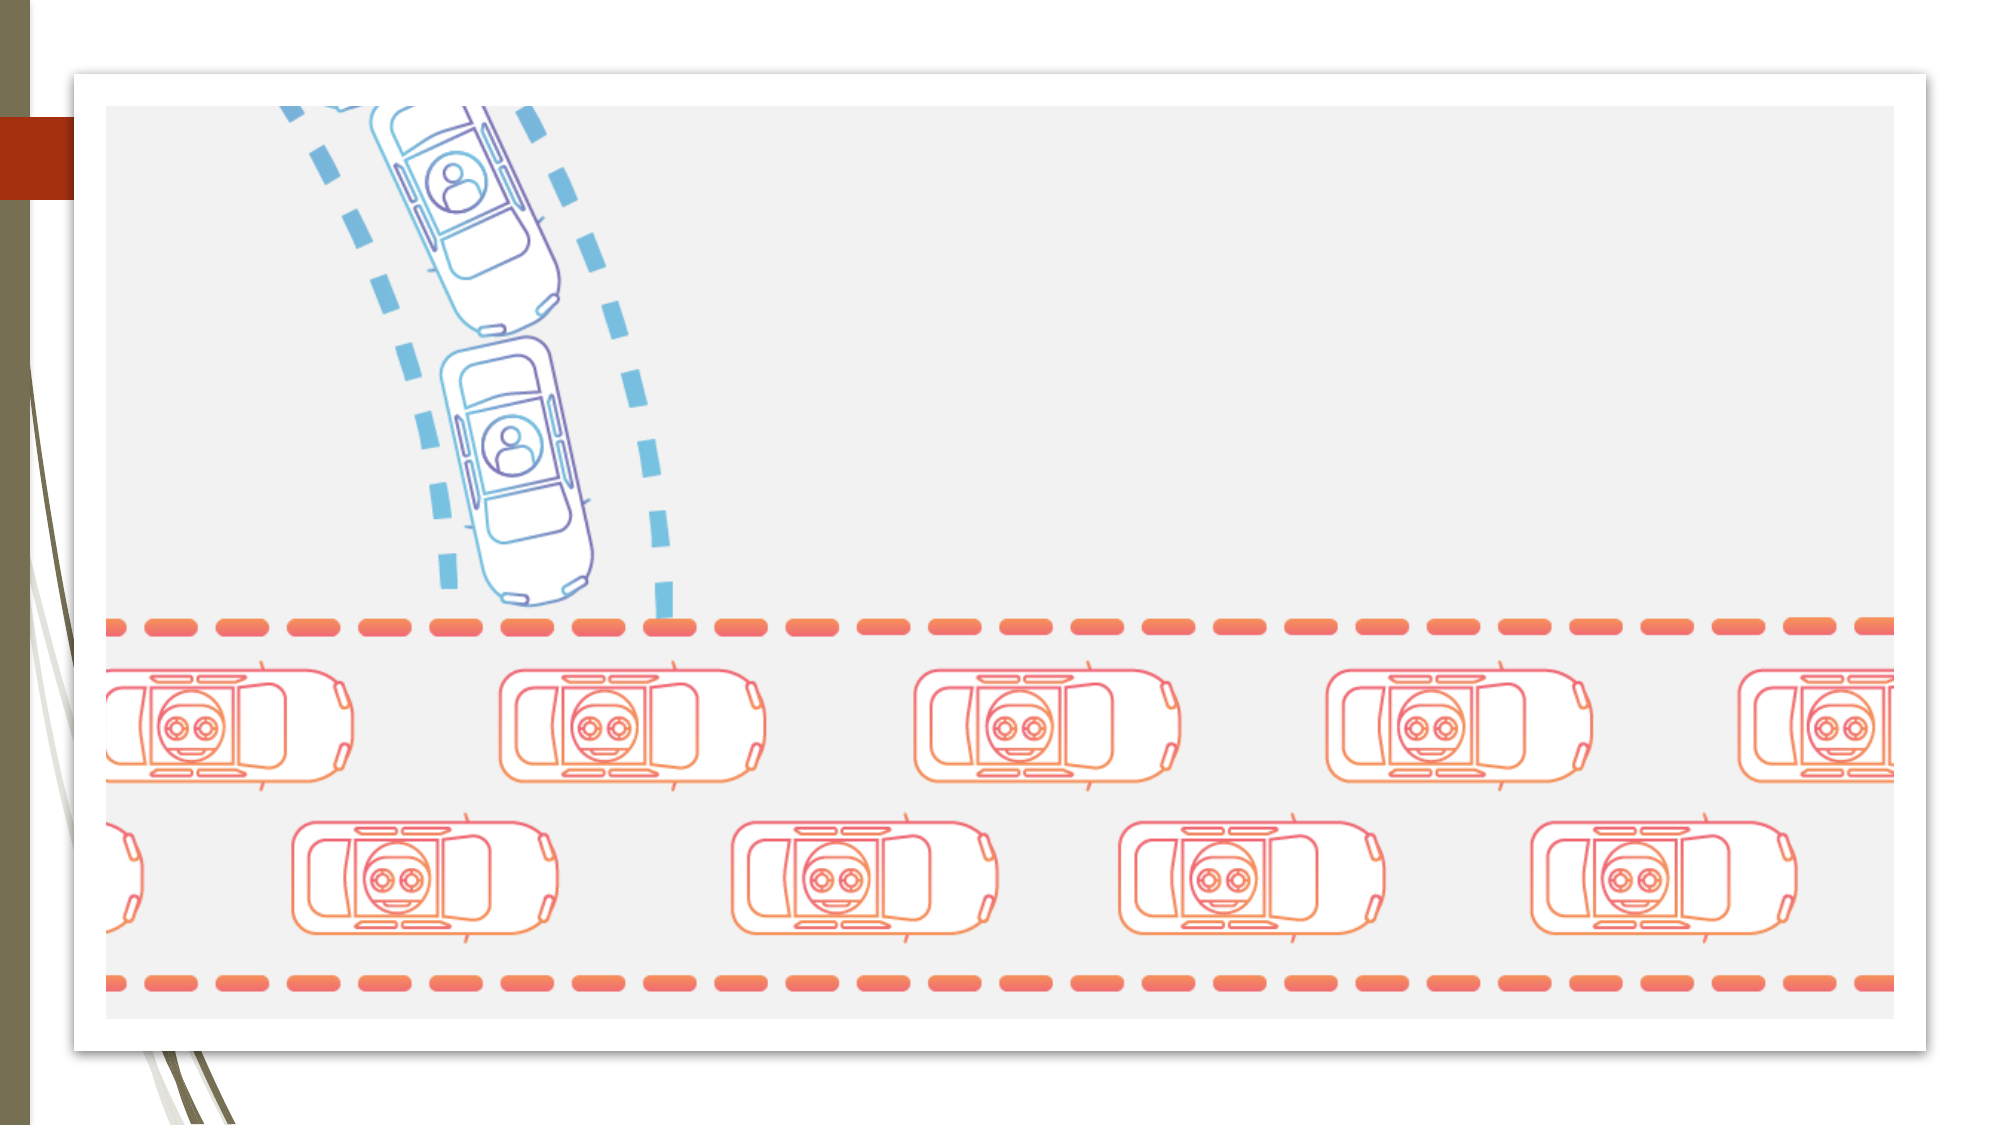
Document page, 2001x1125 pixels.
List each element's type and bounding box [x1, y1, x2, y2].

list [105, 105, 1895, 1020]
